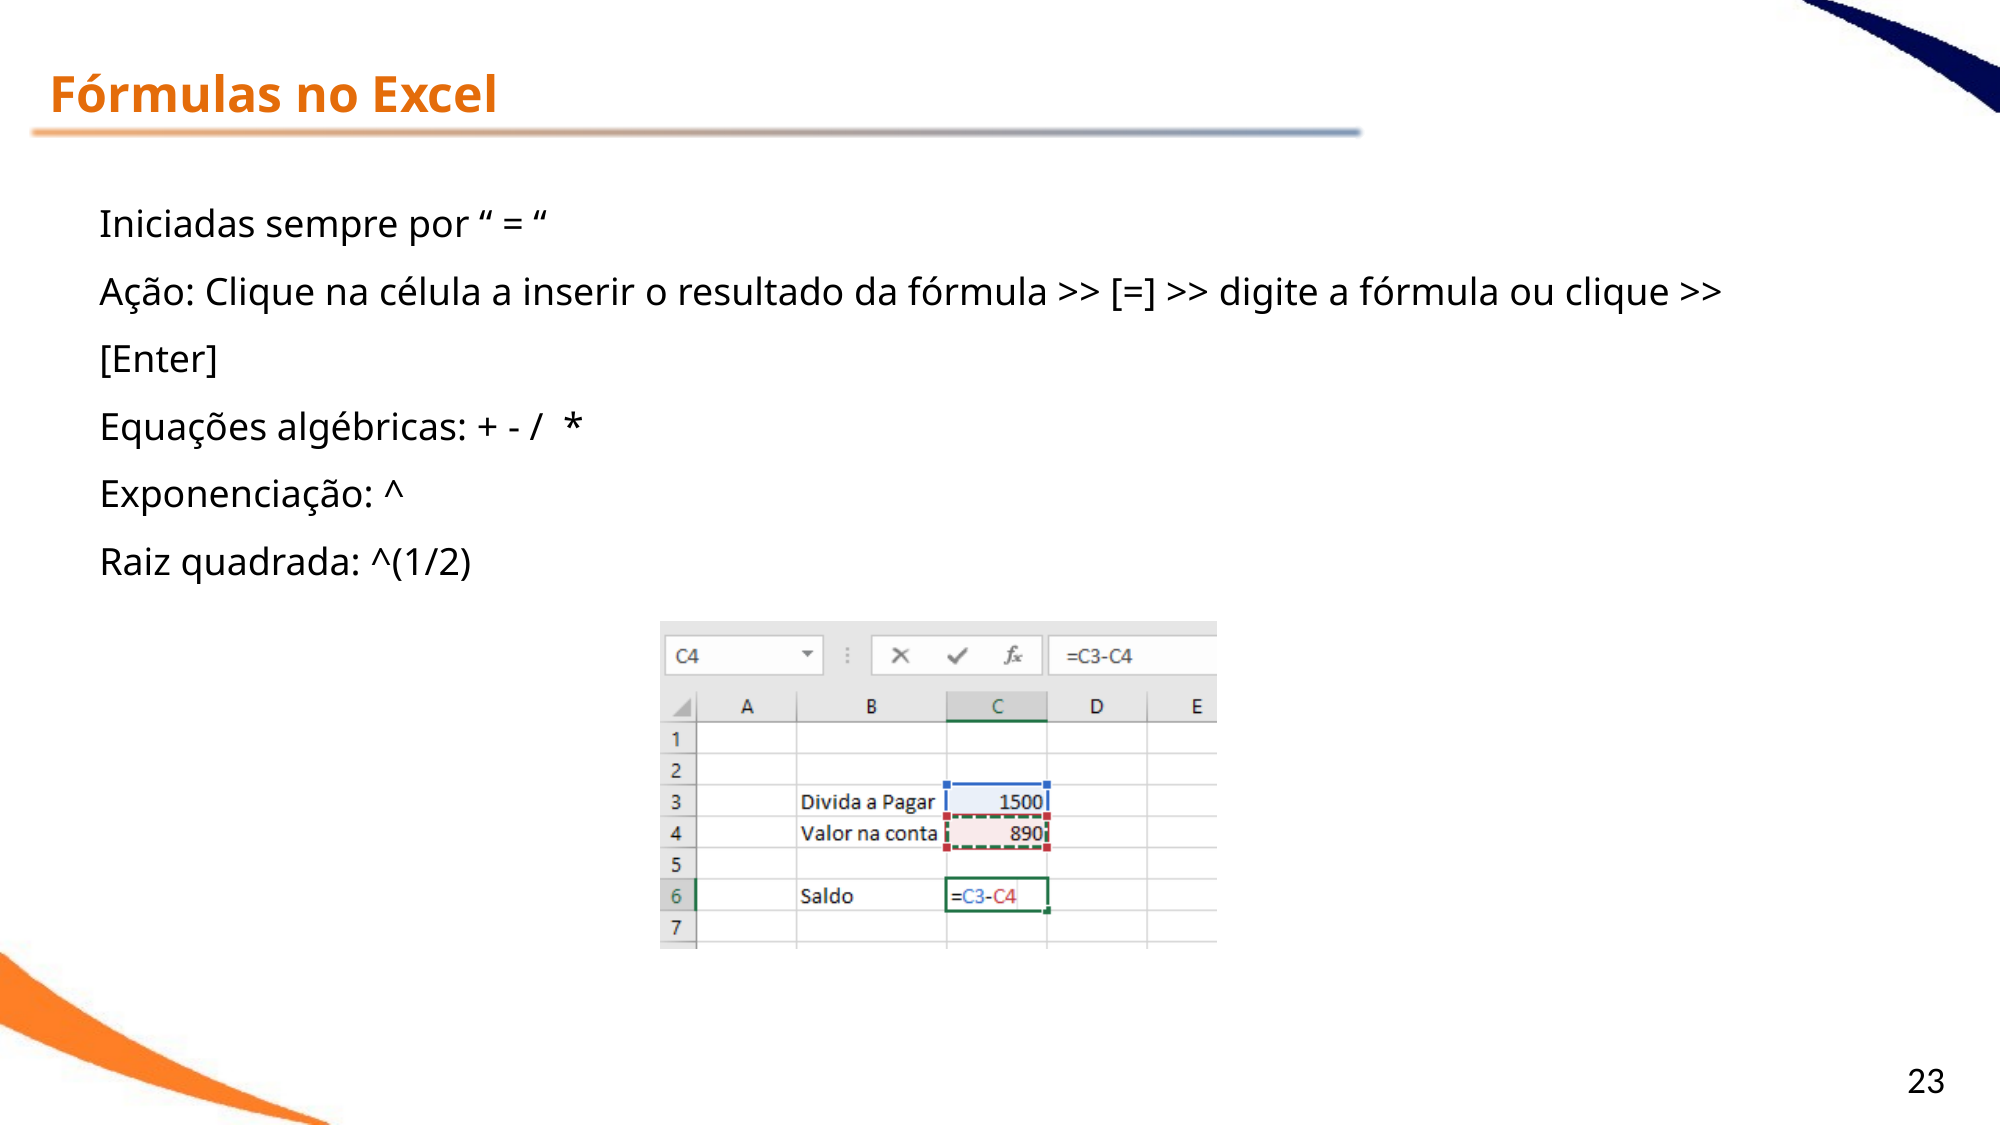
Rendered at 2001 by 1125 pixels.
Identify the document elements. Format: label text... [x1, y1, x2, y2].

picture [0, 0, 2000, 1125]
subtitle Iniciadas sempre por “ = “ Ação: Clique na célula a inserir o resultado da fórmula >> [=] >> digite a fórmula ou clique >> [Enter] Equações algébricas: + - / * Exponenciação: ^ Raiz quadrada: ^(1/2) [84, 170, 1859, 785]
